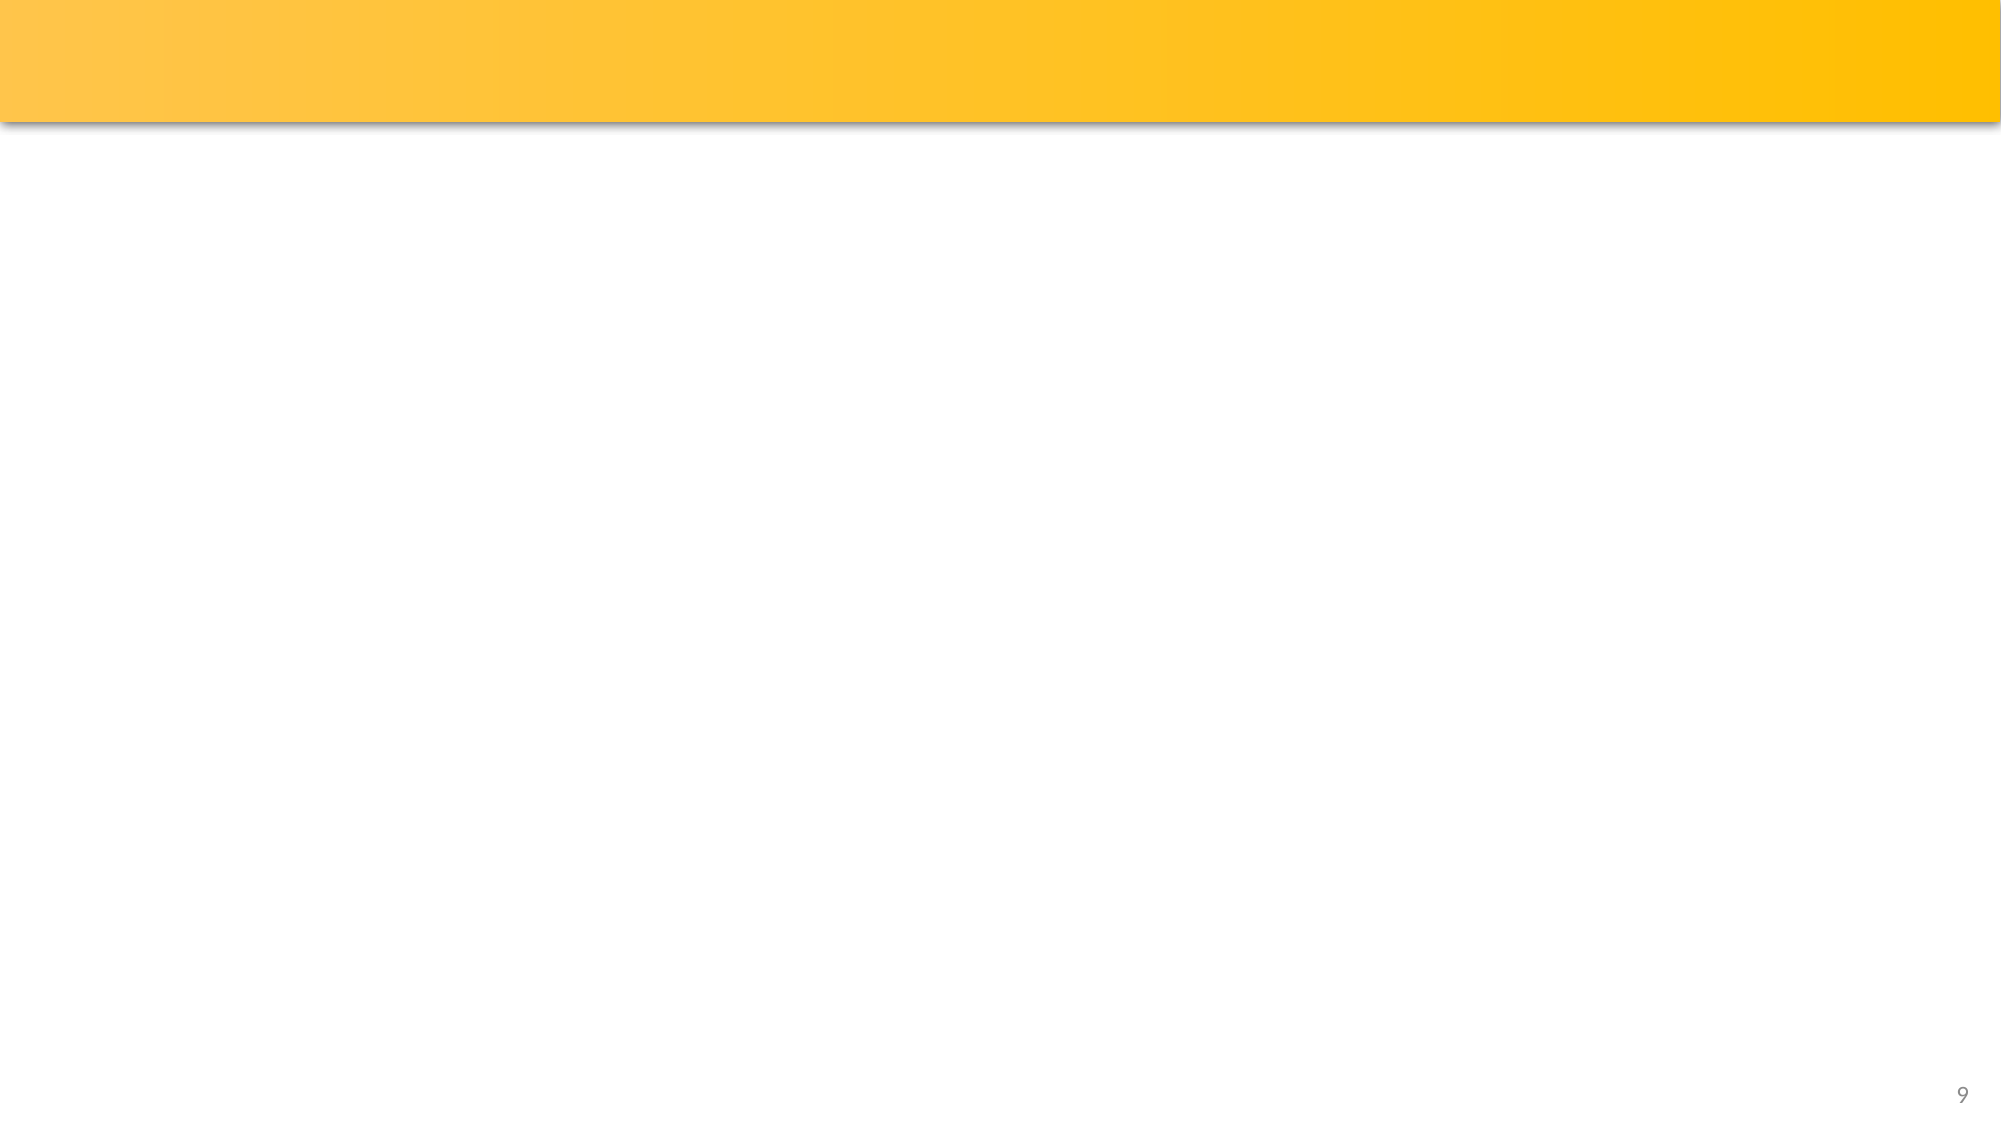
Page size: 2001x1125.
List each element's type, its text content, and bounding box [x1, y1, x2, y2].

title Electric Flux Density [672, 0, 679, 122]
slide_number 9 [1534, 1063, 1984, 1124]
